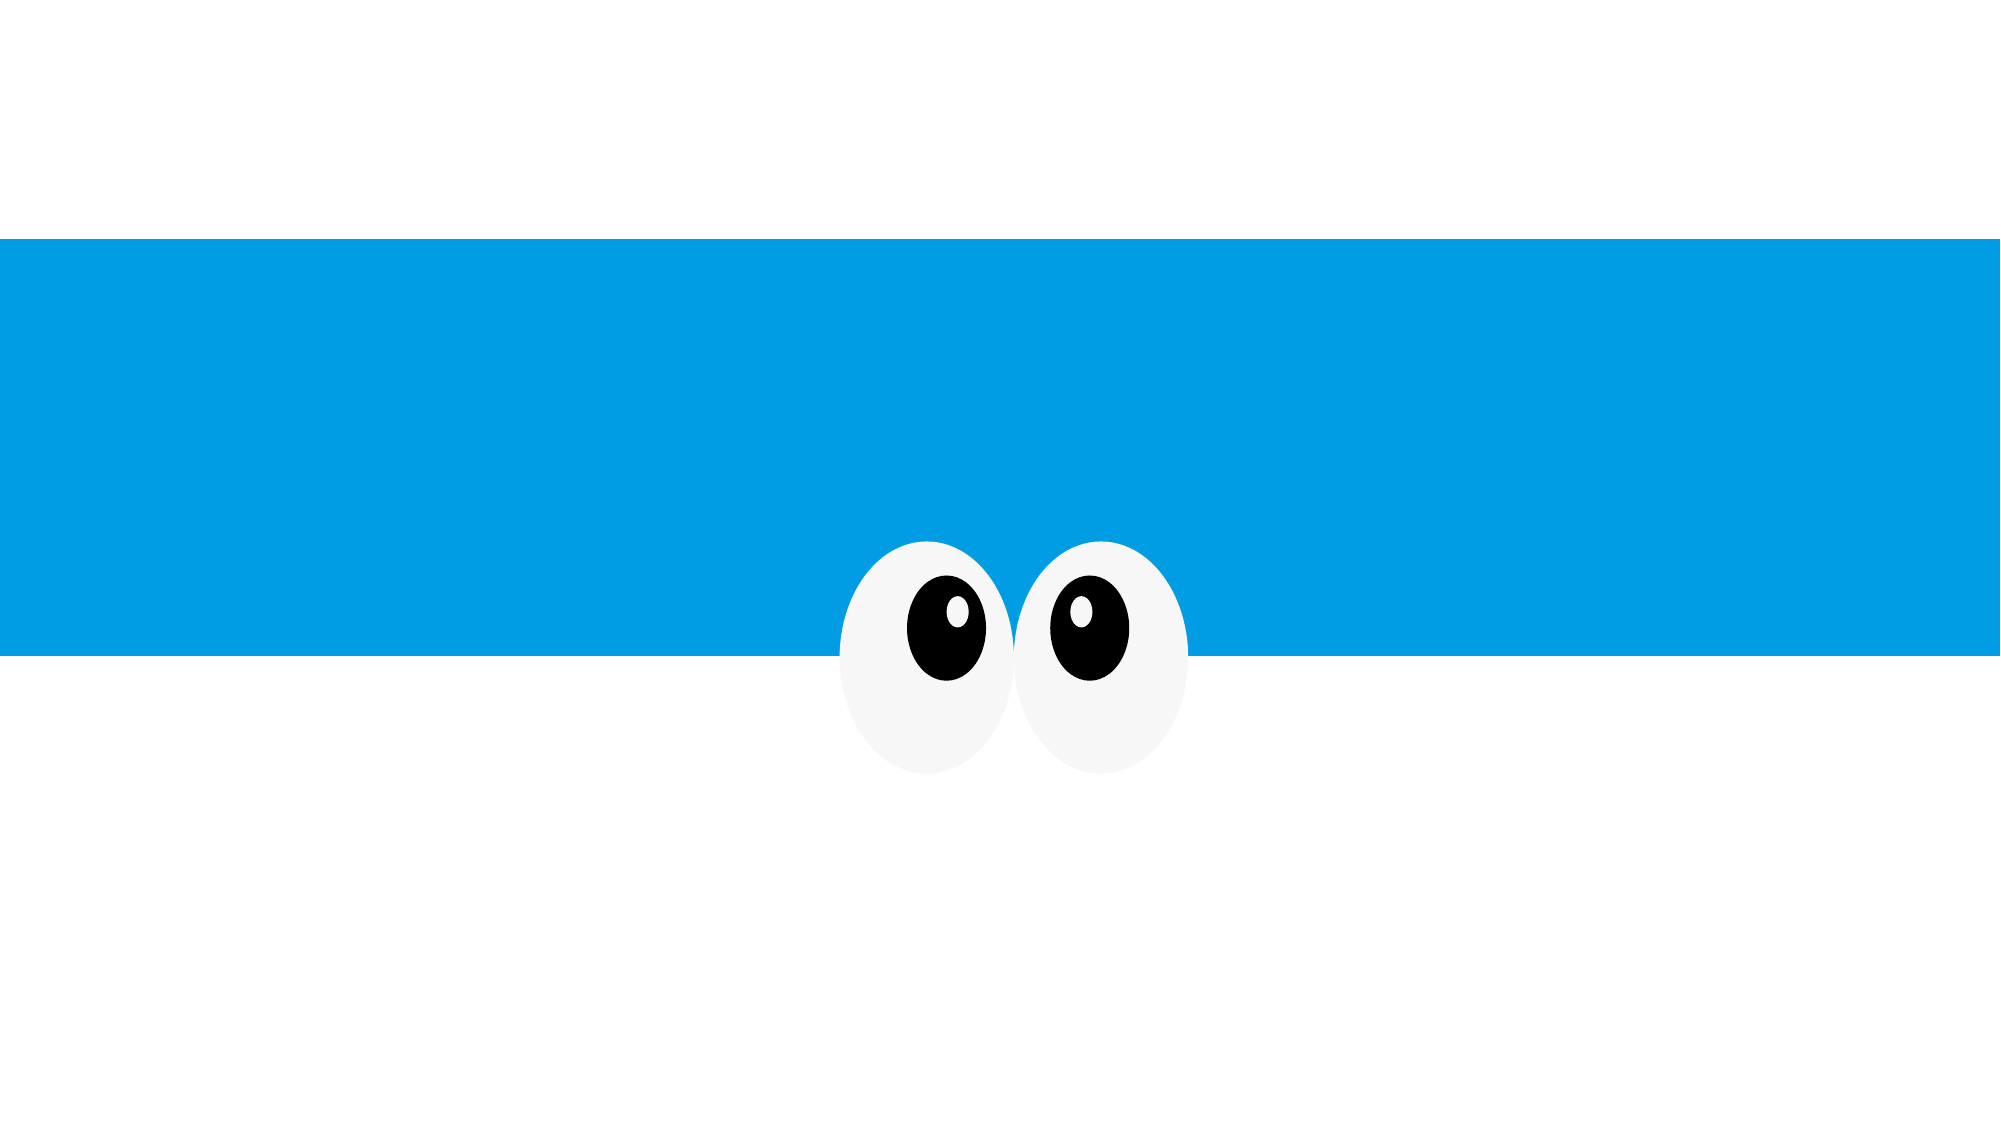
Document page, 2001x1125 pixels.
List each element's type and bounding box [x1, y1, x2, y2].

text_box [945, 595, 970, 629]
text_box [905, 574, 988, 682]
text_box [1049, 574, 1131, 682]
text_box [1012, 540, 1190, 775]
text_box [1069, 595, 1094, 629]
text_box [838, 540, 1014, 775]
text_box [0, 239, 2000, 657]
